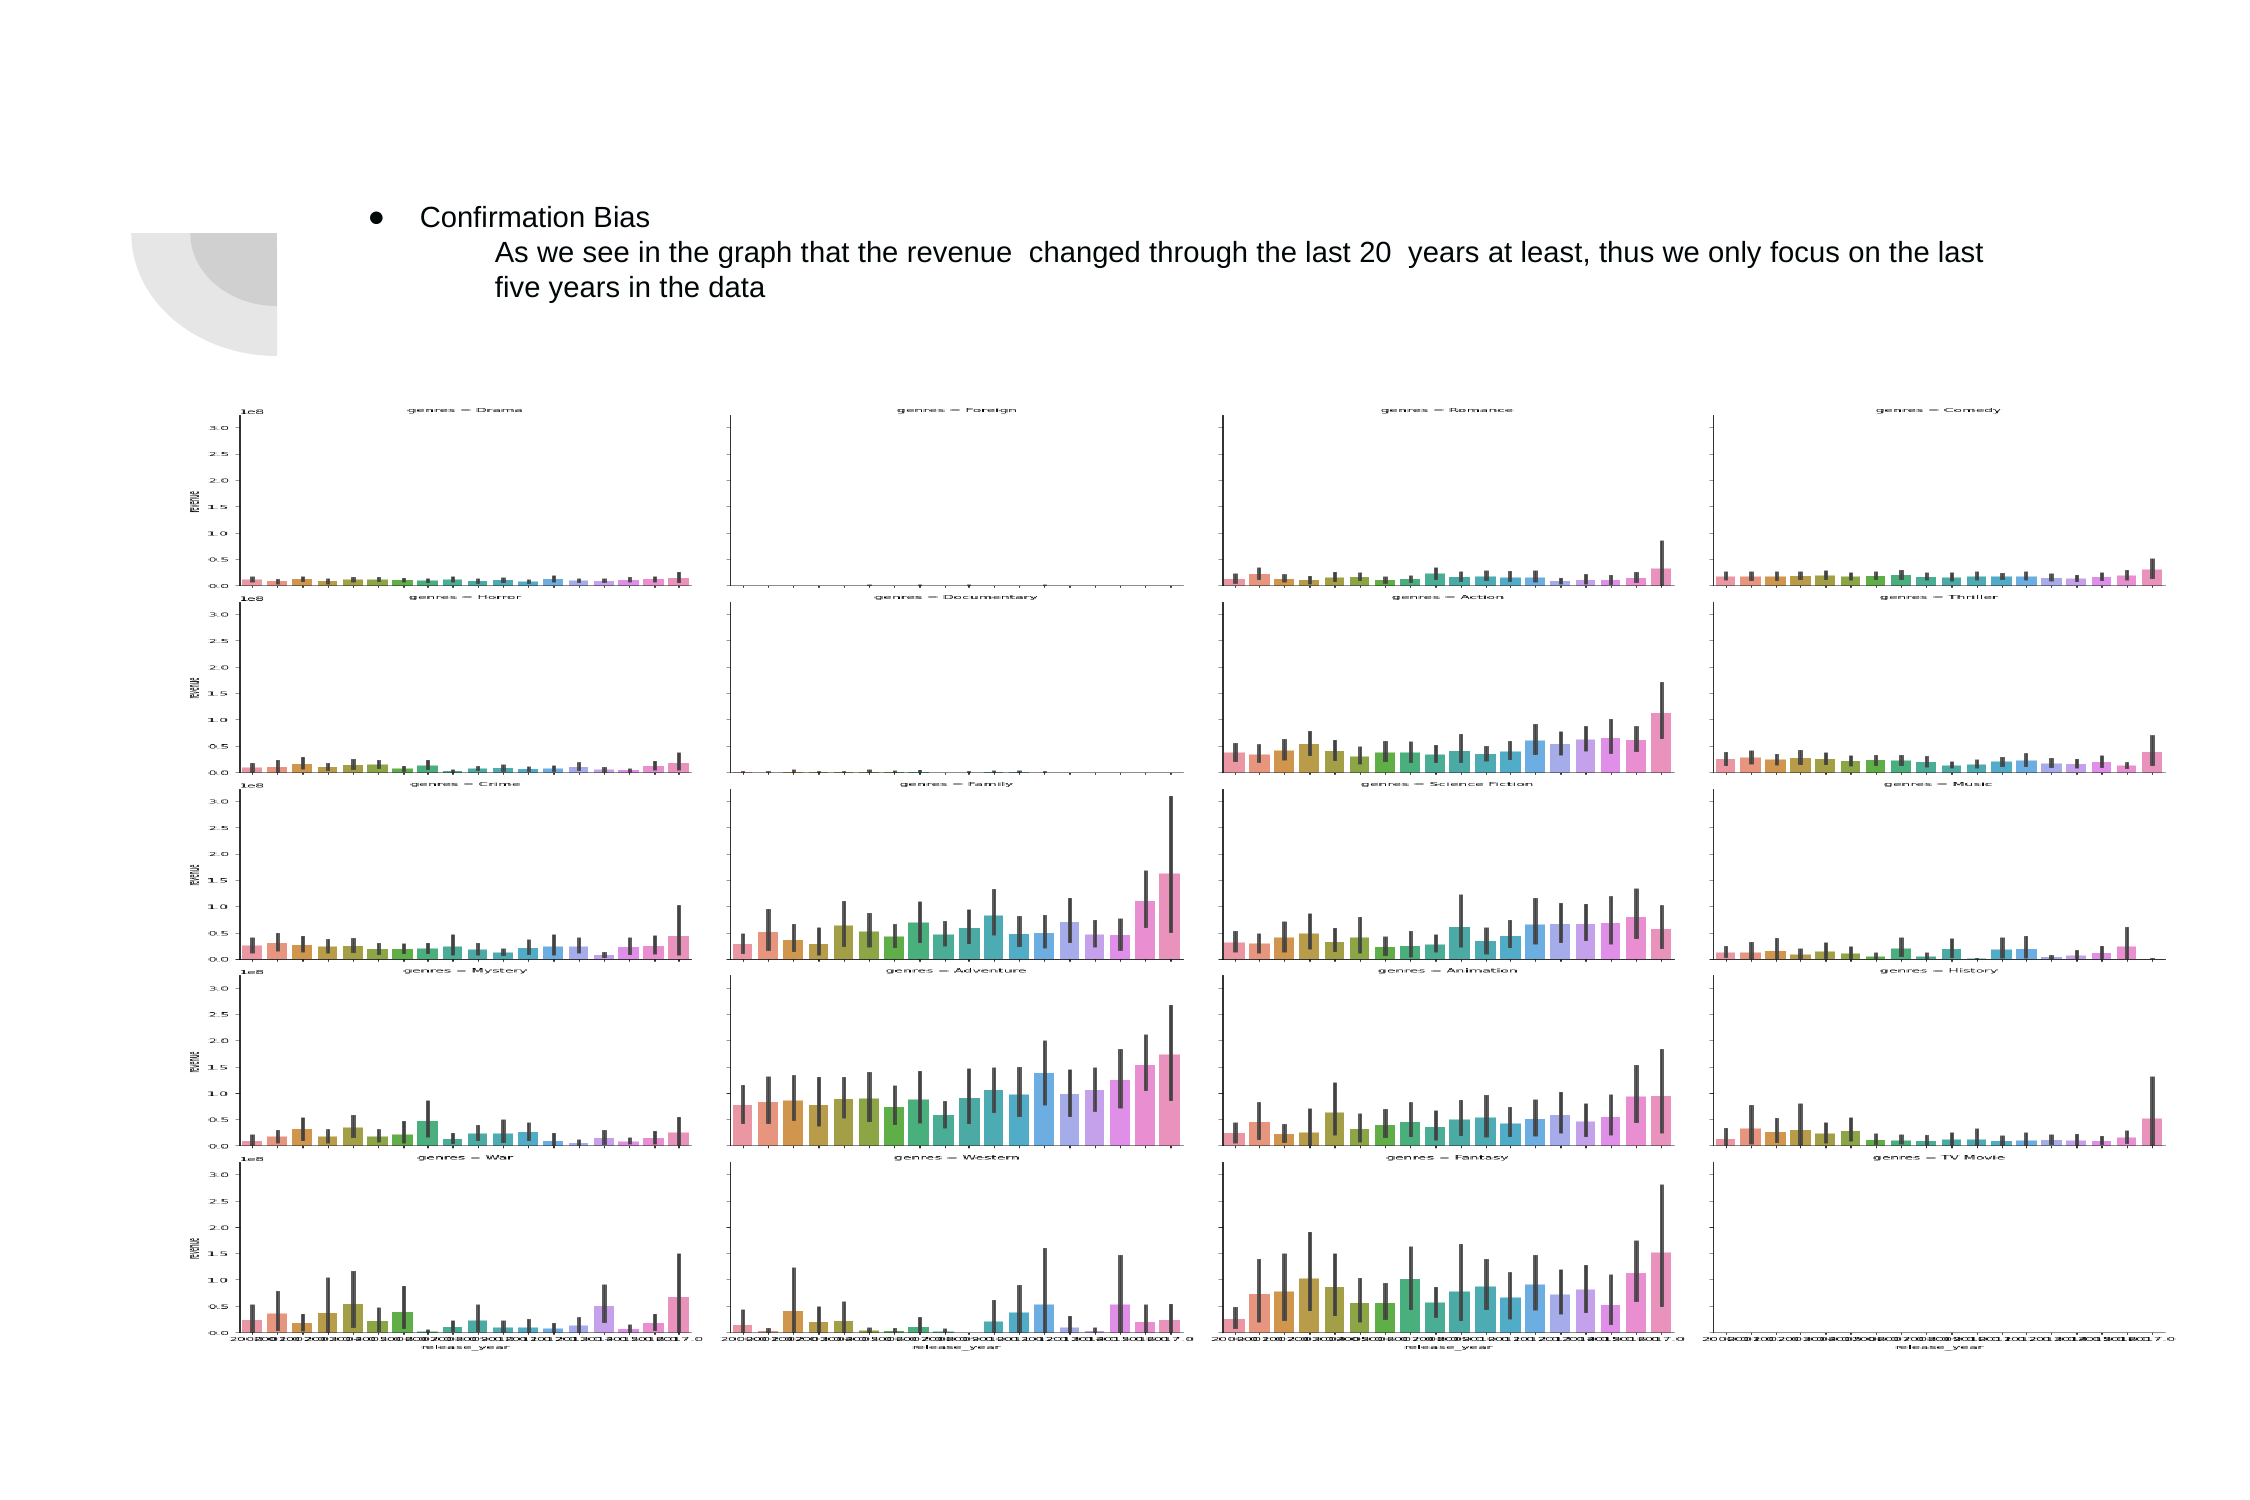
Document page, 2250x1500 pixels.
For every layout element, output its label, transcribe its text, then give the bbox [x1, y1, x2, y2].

picture [178, 403, 2186, 1353]
title Confirmation Bias As we see in the graph that the revenue changed through the last 20 years at least, thus we only focus on the last five years in the data [320, 174, 2051, 400]
